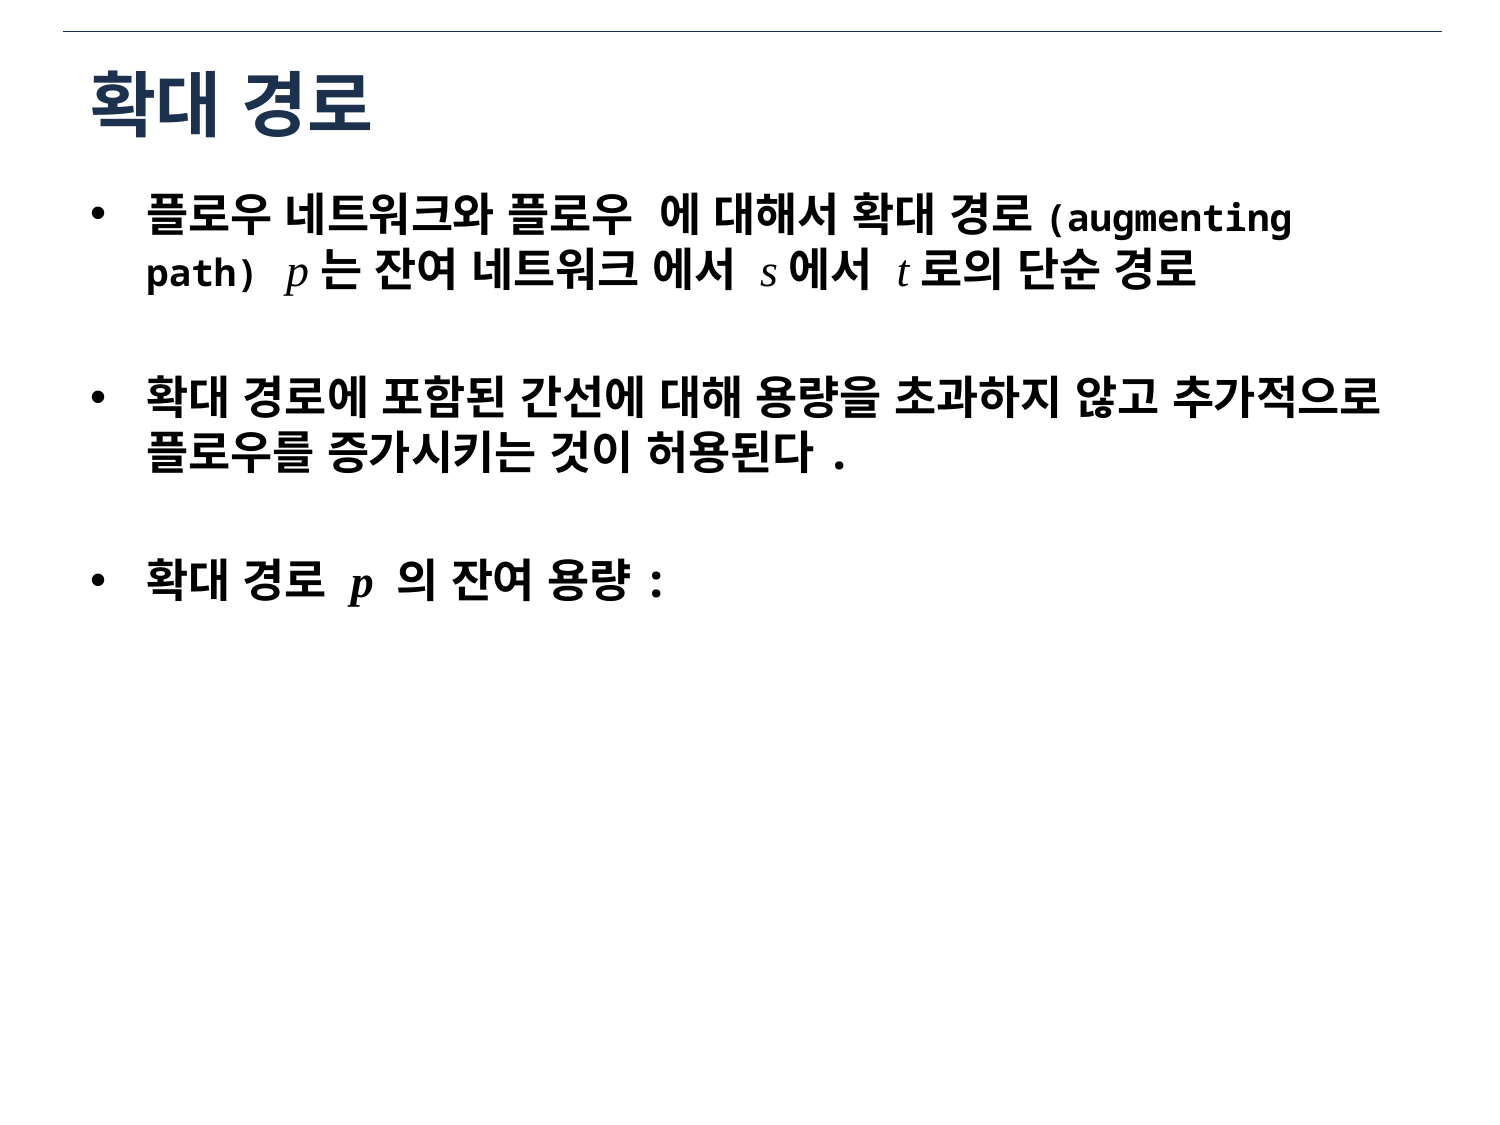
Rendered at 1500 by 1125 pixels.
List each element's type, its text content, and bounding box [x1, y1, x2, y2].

title 확대 경로 [75, 52, 1425, 154]
